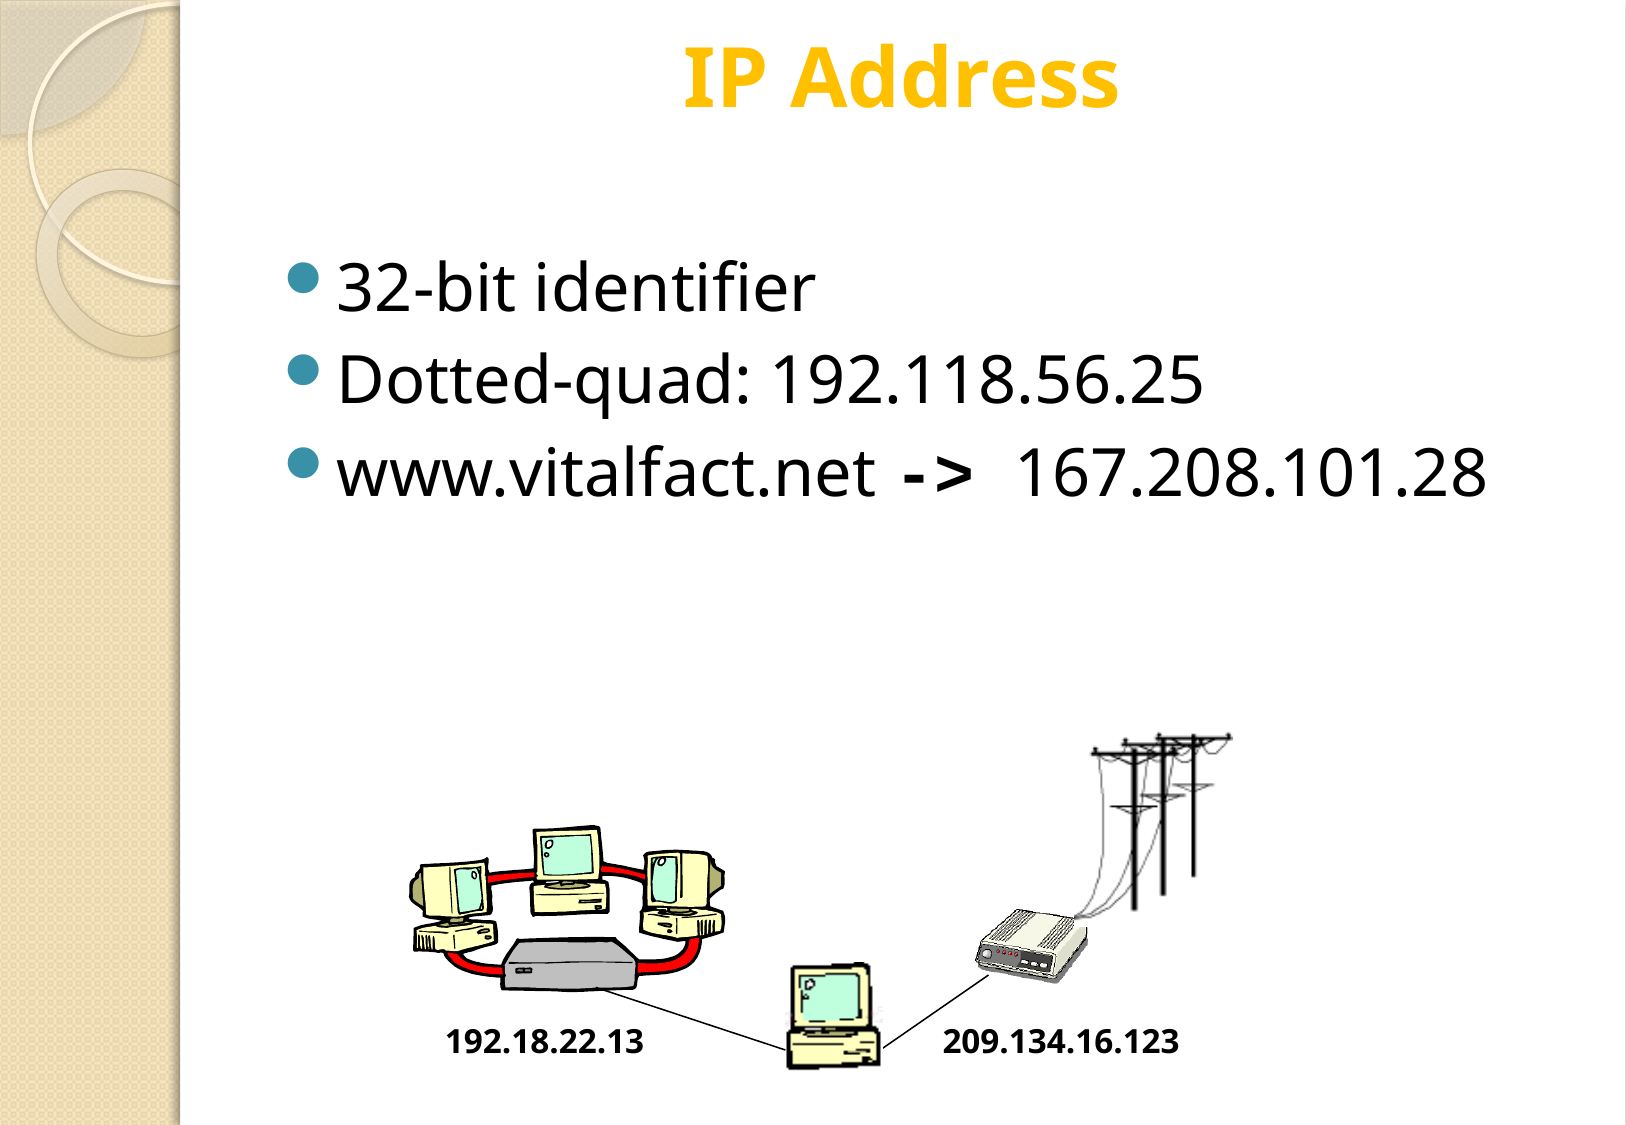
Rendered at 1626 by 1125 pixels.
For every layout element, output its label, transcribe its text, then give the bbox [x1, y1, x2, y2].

list 32-bit identifier Dotted-quad: 192.118.56.25 www.vitalfact.net -> 167.208.101.28 [255, 237, 1588, 1025]
picture [785, 962, 884, 1074]
picture [405, 824, 727, 993]
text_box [974, 724, 1233, 1001]
text_box 209.134.16.123 [927, 1012, 1195, 1068]
title IP Address [180, 0, 1625, 148]
text_box 192.18.22.13 [430, 1012, 660, 1068]
